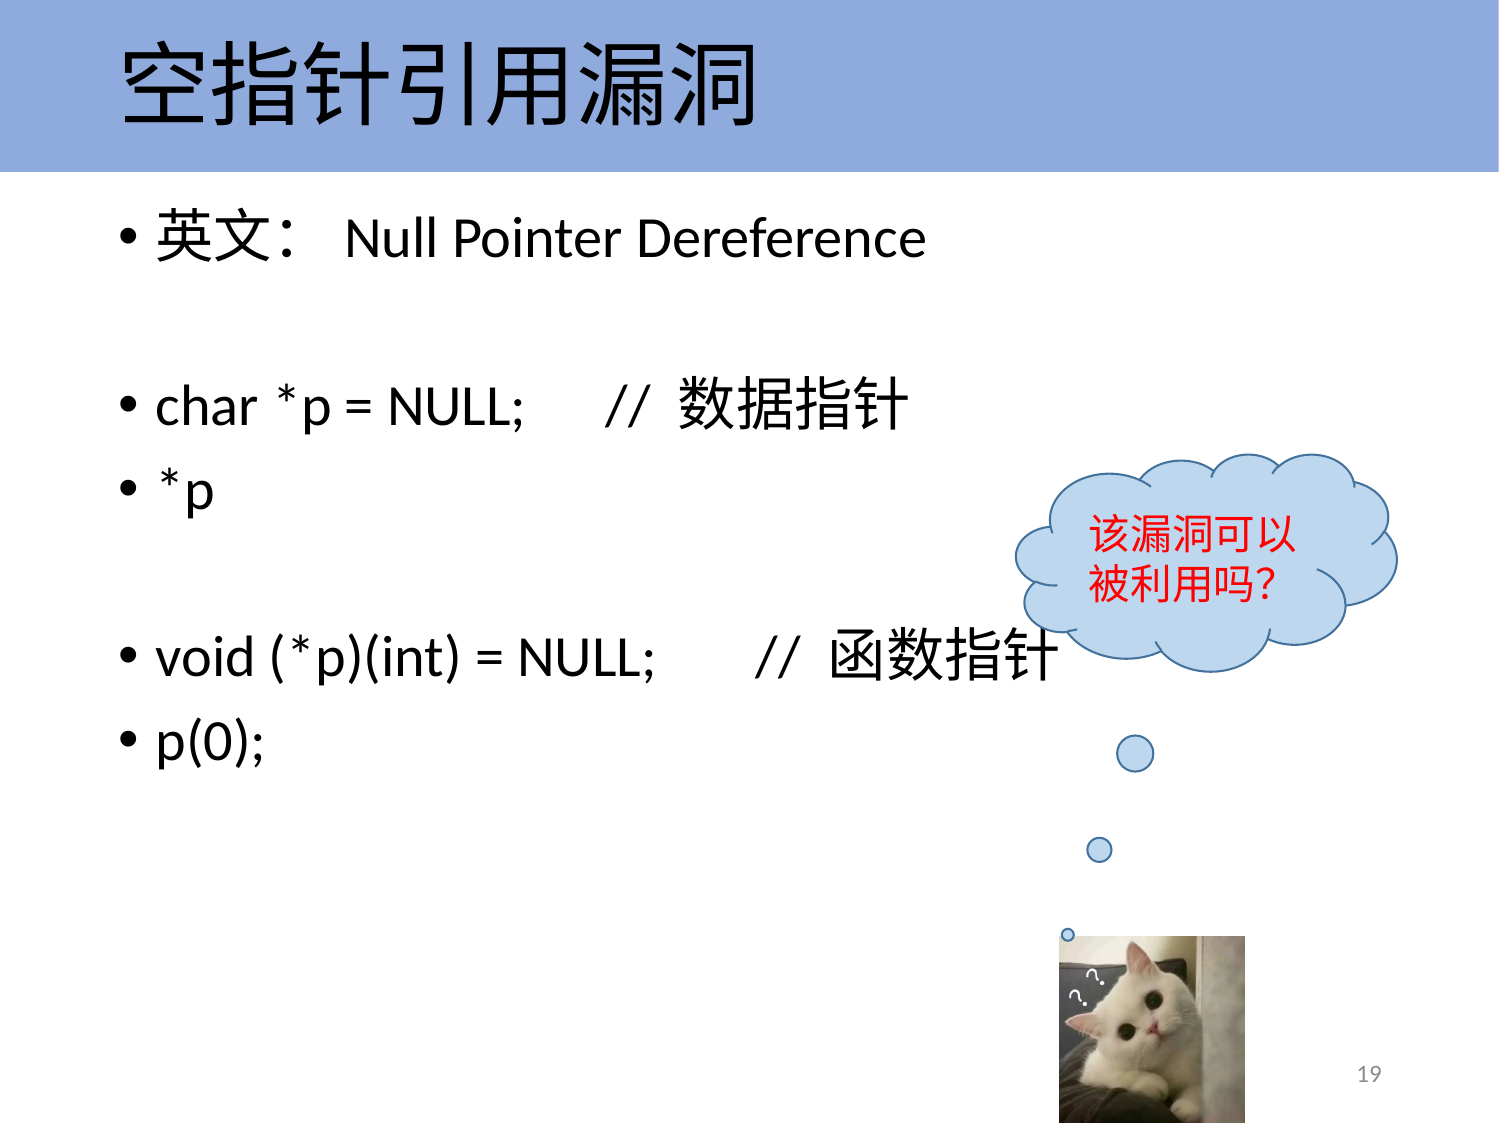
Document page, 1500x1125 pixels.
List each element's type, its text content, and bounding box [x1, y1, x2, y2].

title 空指针引用漏洞 [103, 3, 1397, 174]
text_box 该漏洞可以被利用吗？ [1014, 453, 1398, 673]
slide_number 19 [1245, 1042, 1397, 1103]
picture [1059, 936, 1245, 1123]
text_box 该漏洞可以被利用吗？ [1086, 836, 1113, 863]
list 英文：Null Pointer Dereference char *p = NULL; // 数据指针 *p void (*p)(int) = NULL; // 函数指针 p(0); [103, 200, 1397, 1023]
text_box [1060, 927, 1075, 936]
text_box 该漏洞可以被利用吗？ [1116, 734, 1155, 773]
